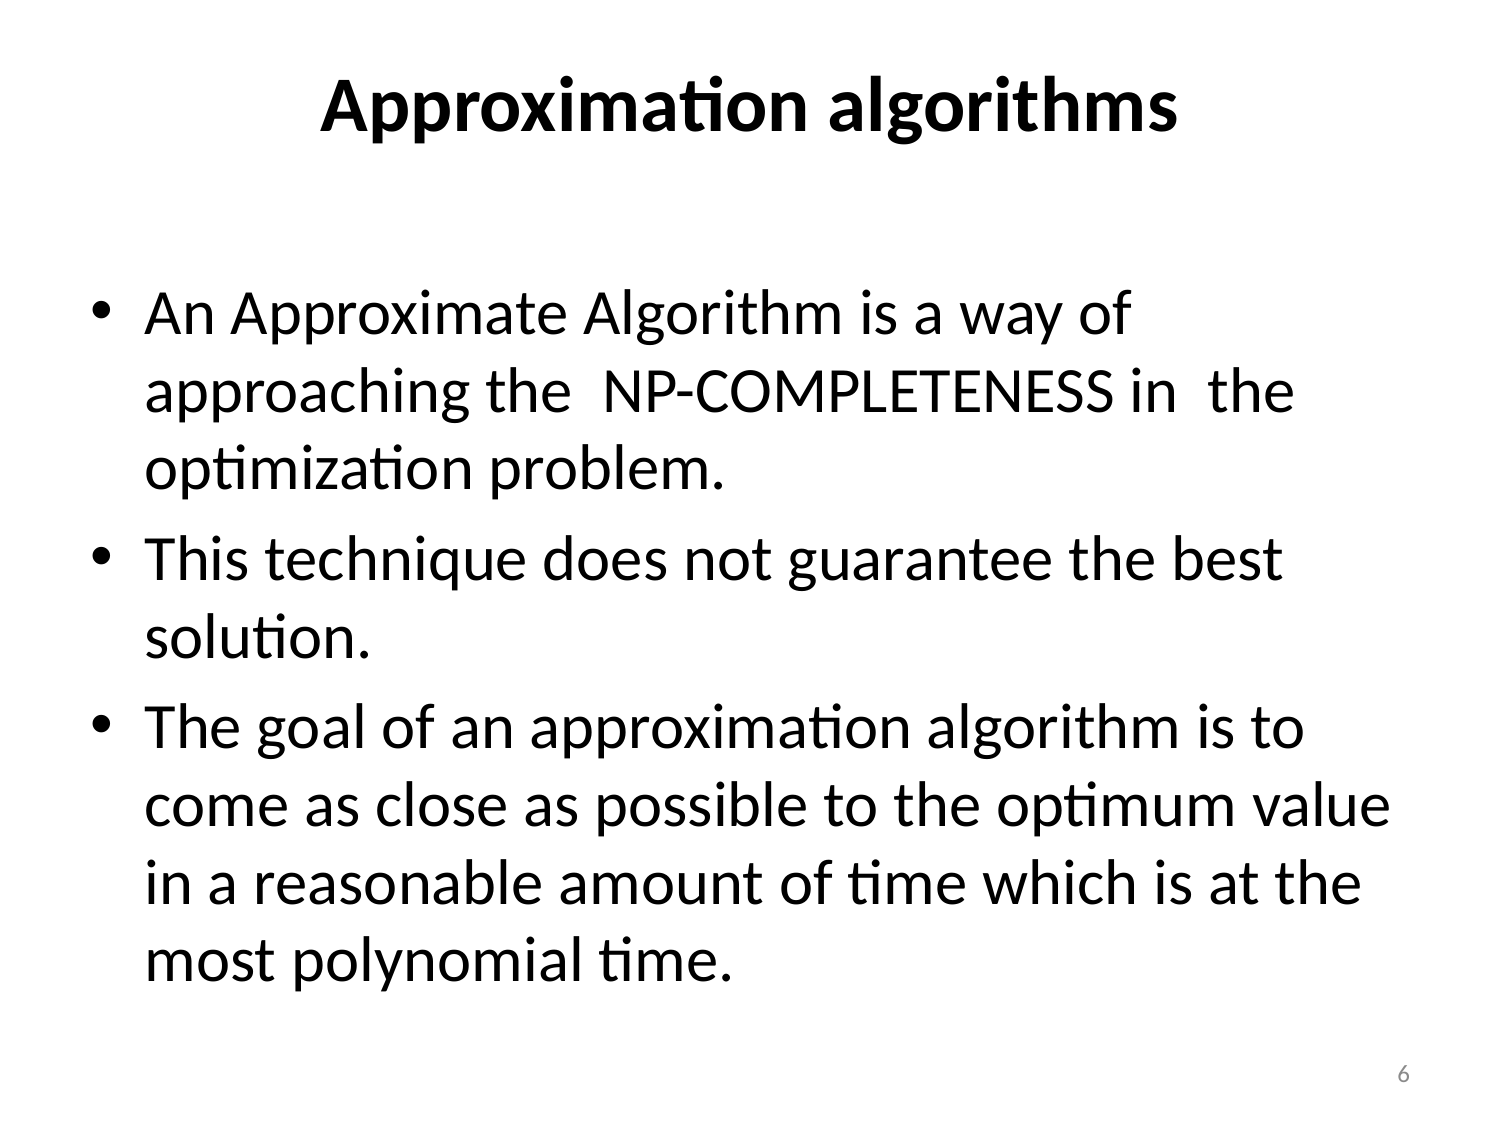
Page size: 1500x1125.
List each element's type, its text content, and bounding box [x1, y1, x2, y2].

title Approximation algorithms [75, 45, 1425, 233]
list An Approximate Algorithm is a way of approaching the NP-COMPLETENESS in the optimization problem. This technique does not guarantee the best solution. The goal of an approximation algorithm is to come as close as possible to the optimum value in a reasonable amount of time which is at the most polynomial time. [75, 262, 1425, 1005]
slide_number 6 [1074, 1042, 1425, 1103]
